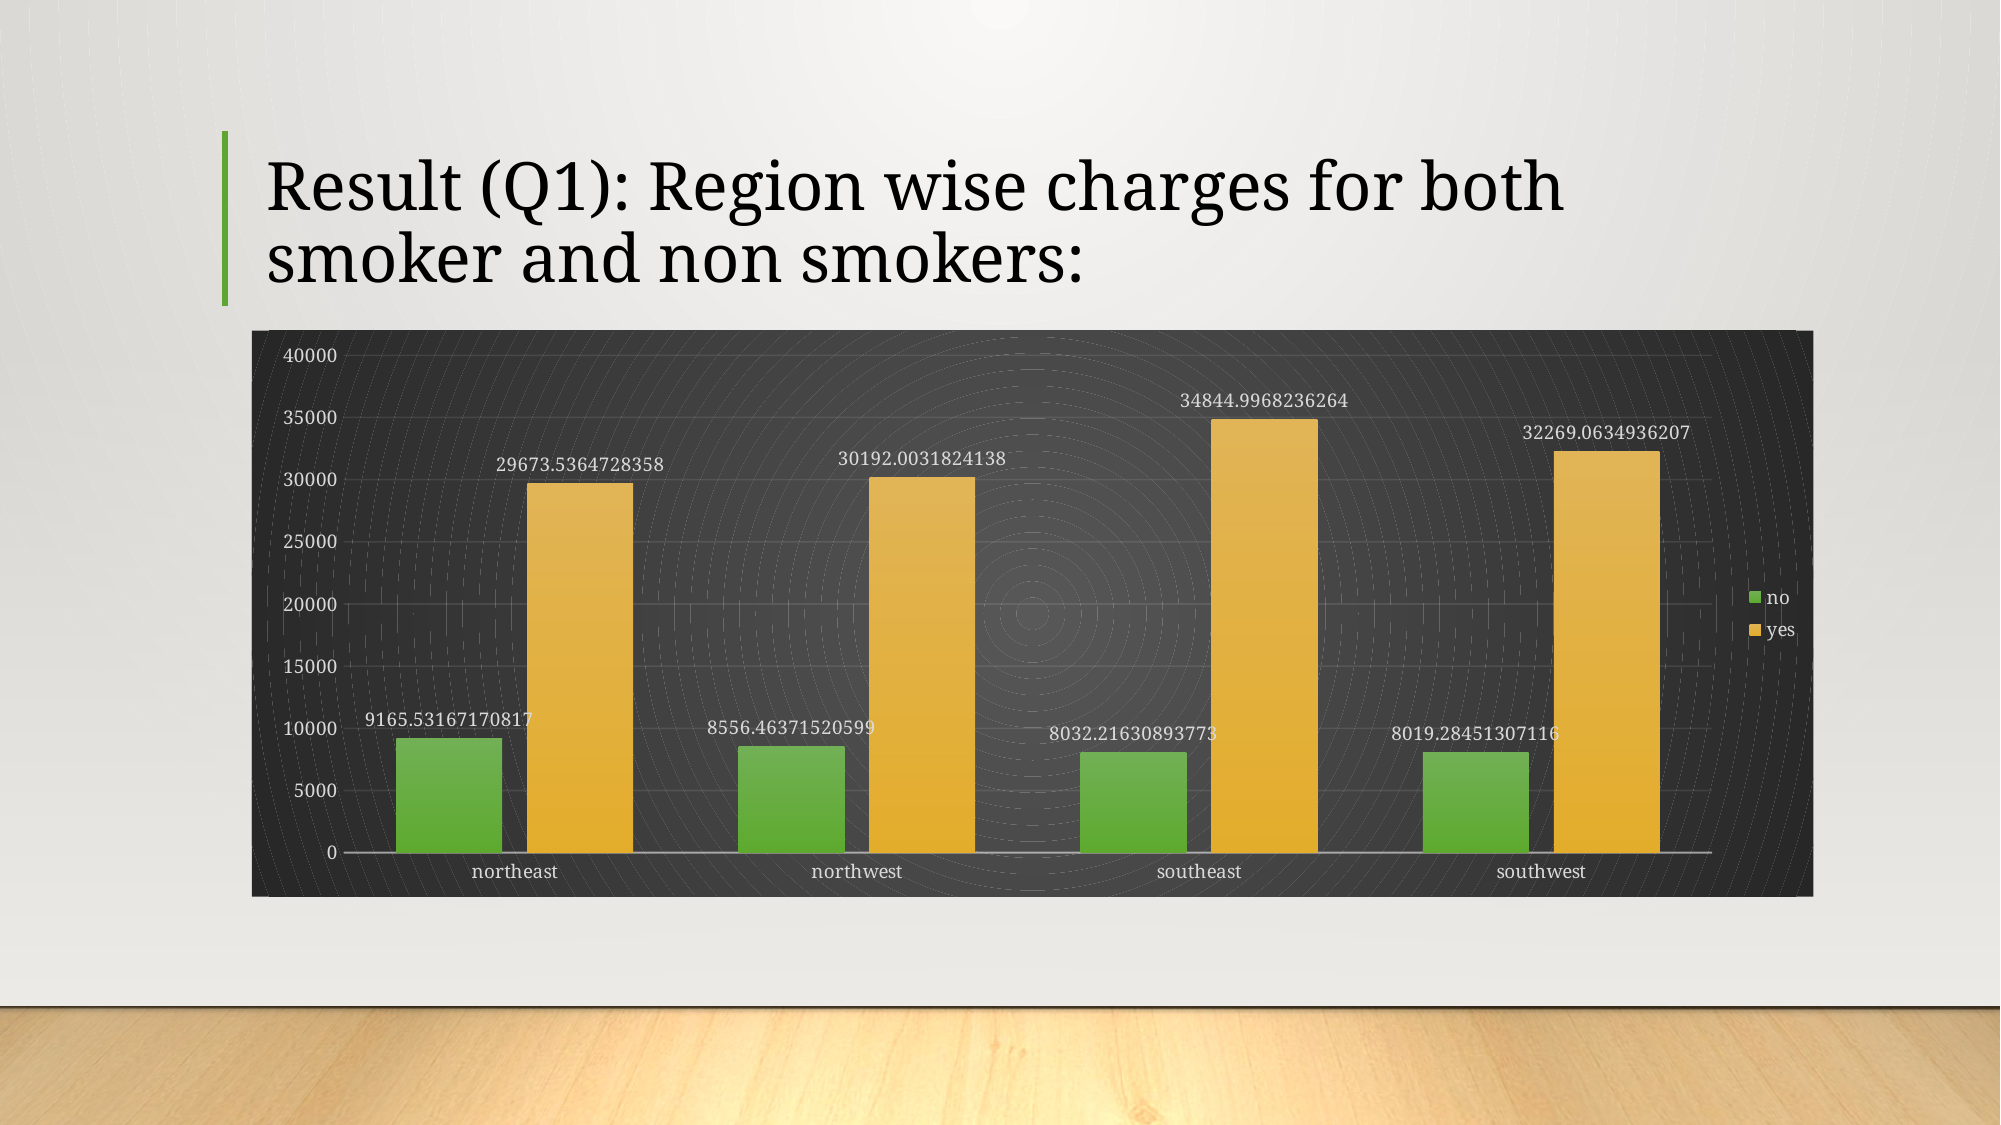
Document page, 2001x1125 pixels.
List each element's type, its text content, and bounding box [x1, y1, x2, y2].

chart [251, 330, 1814, 897]
picture [0, 1006, 2000, 1125]
title Result (Q1): Region wise charges for both smoker and non smokers: [251, 131, 1814, 305]
